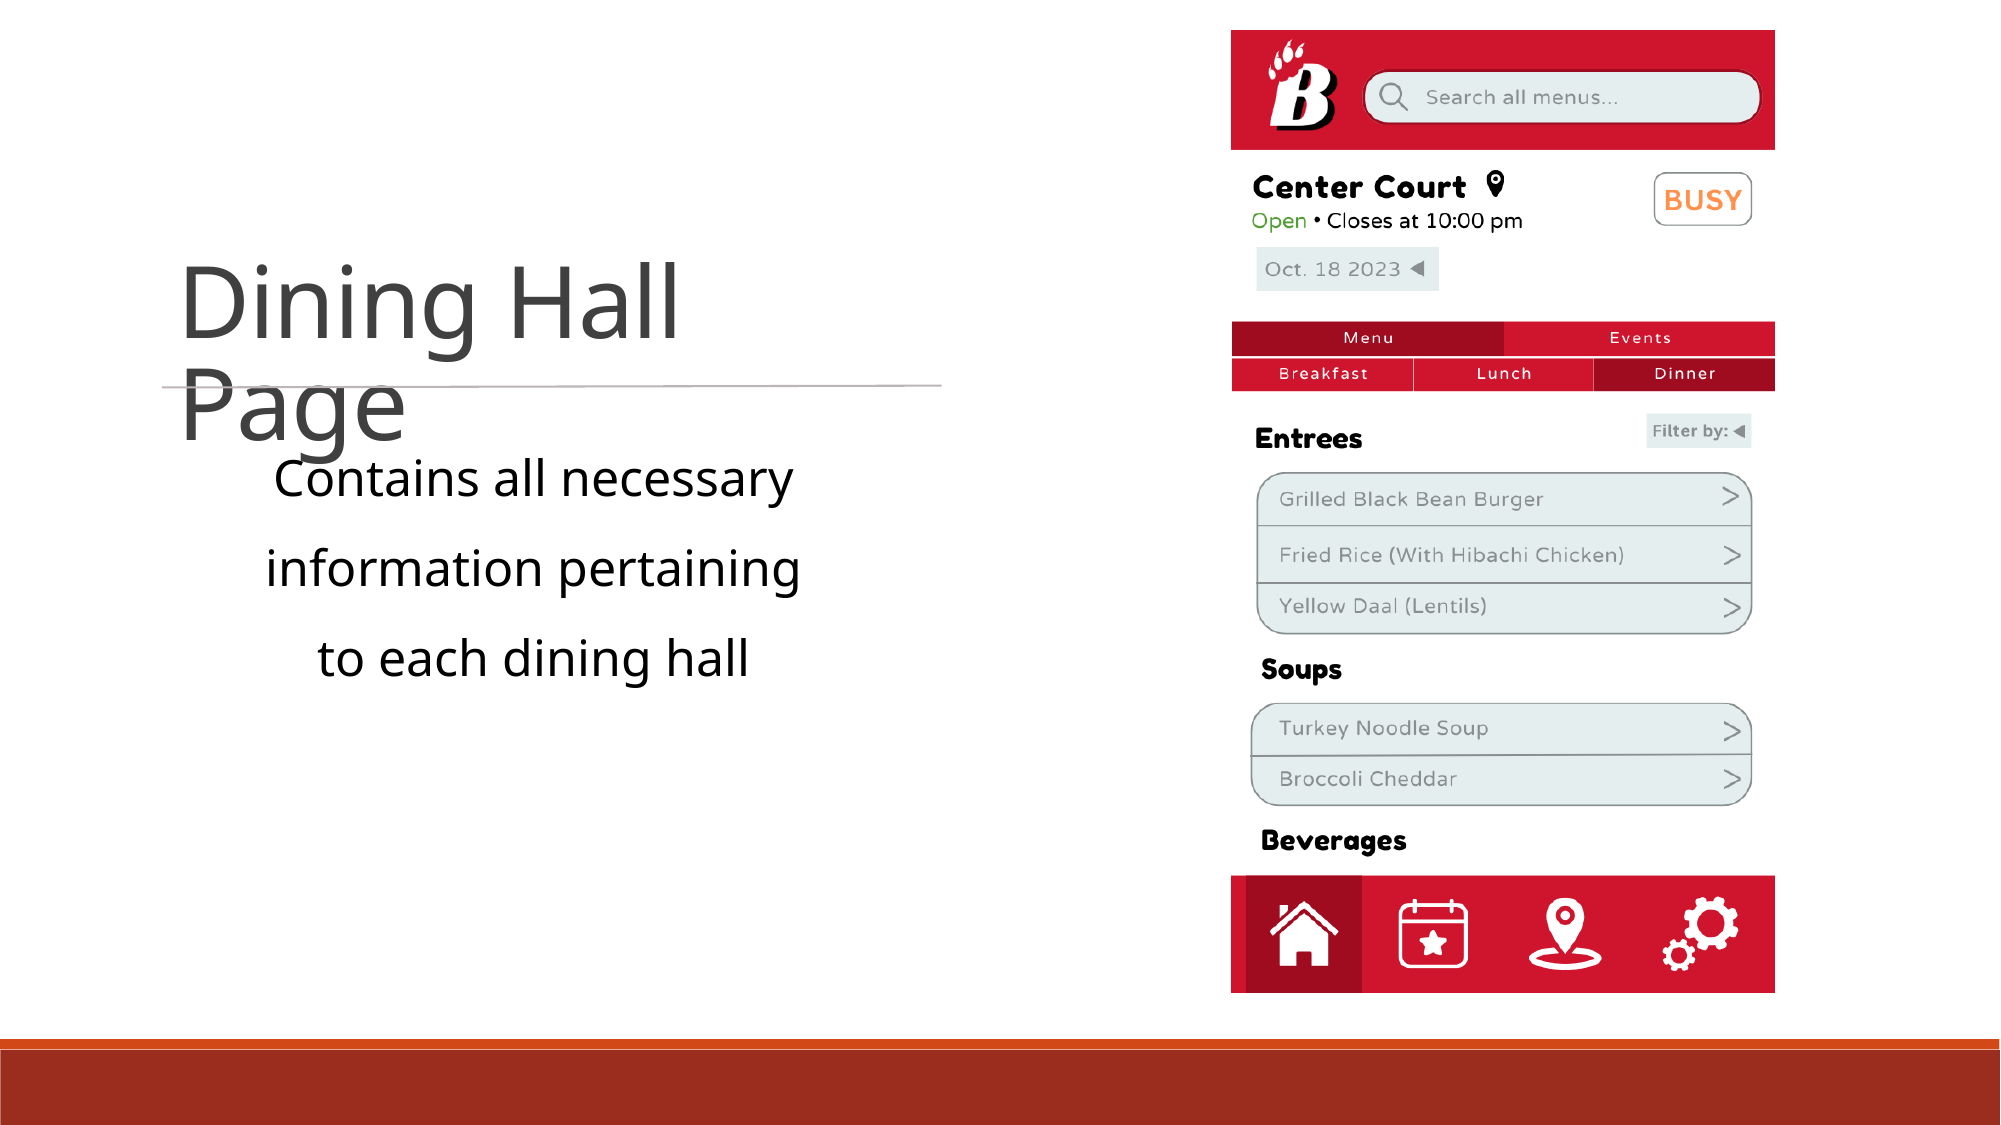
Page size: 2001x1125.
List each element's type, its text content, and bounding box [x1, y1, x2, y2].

picture [1231, 29, 1776, 994]
text_box Contains all necessary information pertaining to each dining hall [240, 409, 828, 762]
text_box Dining Hall Page [162, 249, 942, 365]
